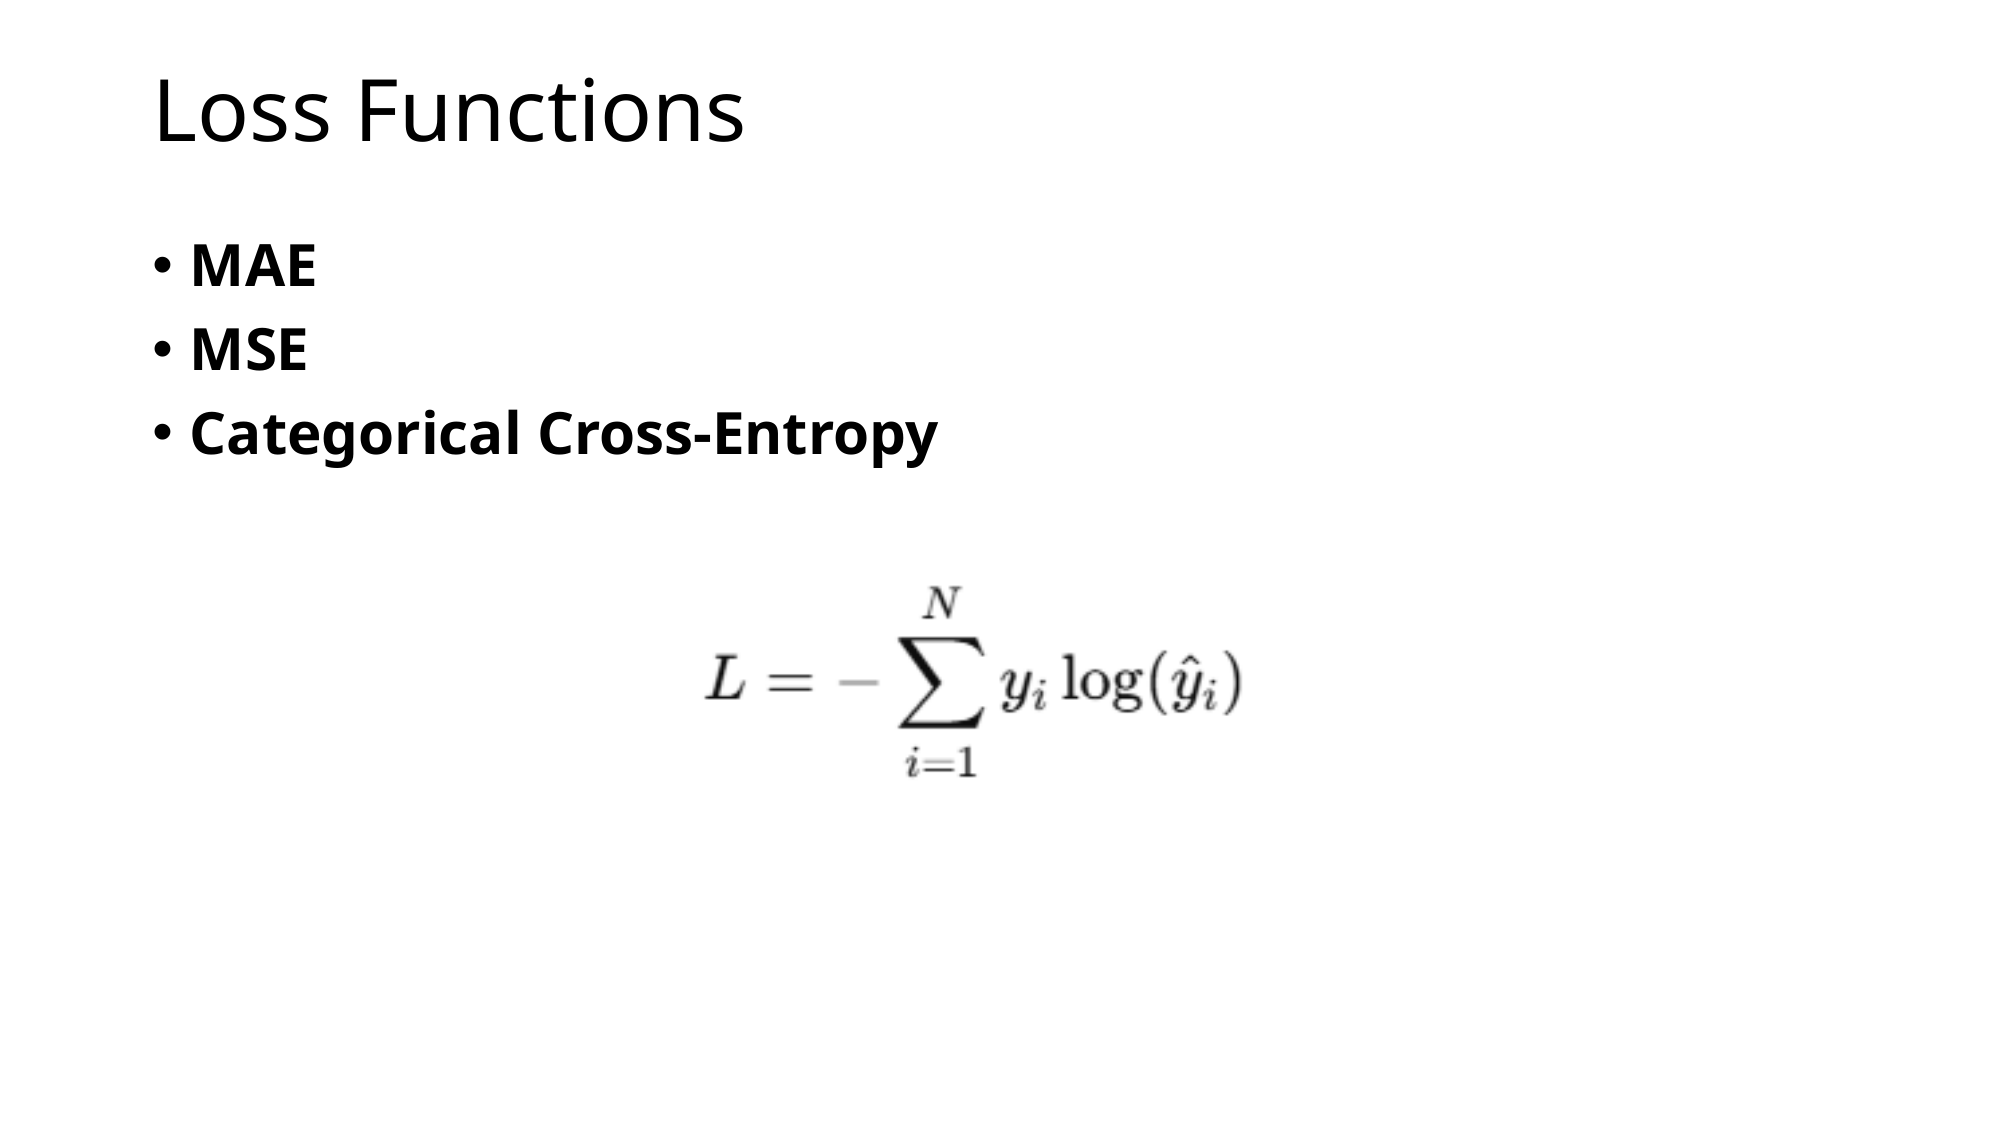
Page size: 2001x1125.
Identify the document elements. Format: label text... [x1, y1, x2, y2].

picture [670, 554, 1296, 816]
list MAE MSE Categorical Cross-Entropy [137, 228, 1863, 1066]
title Loss Functions [137, 59, 1863, 169]
